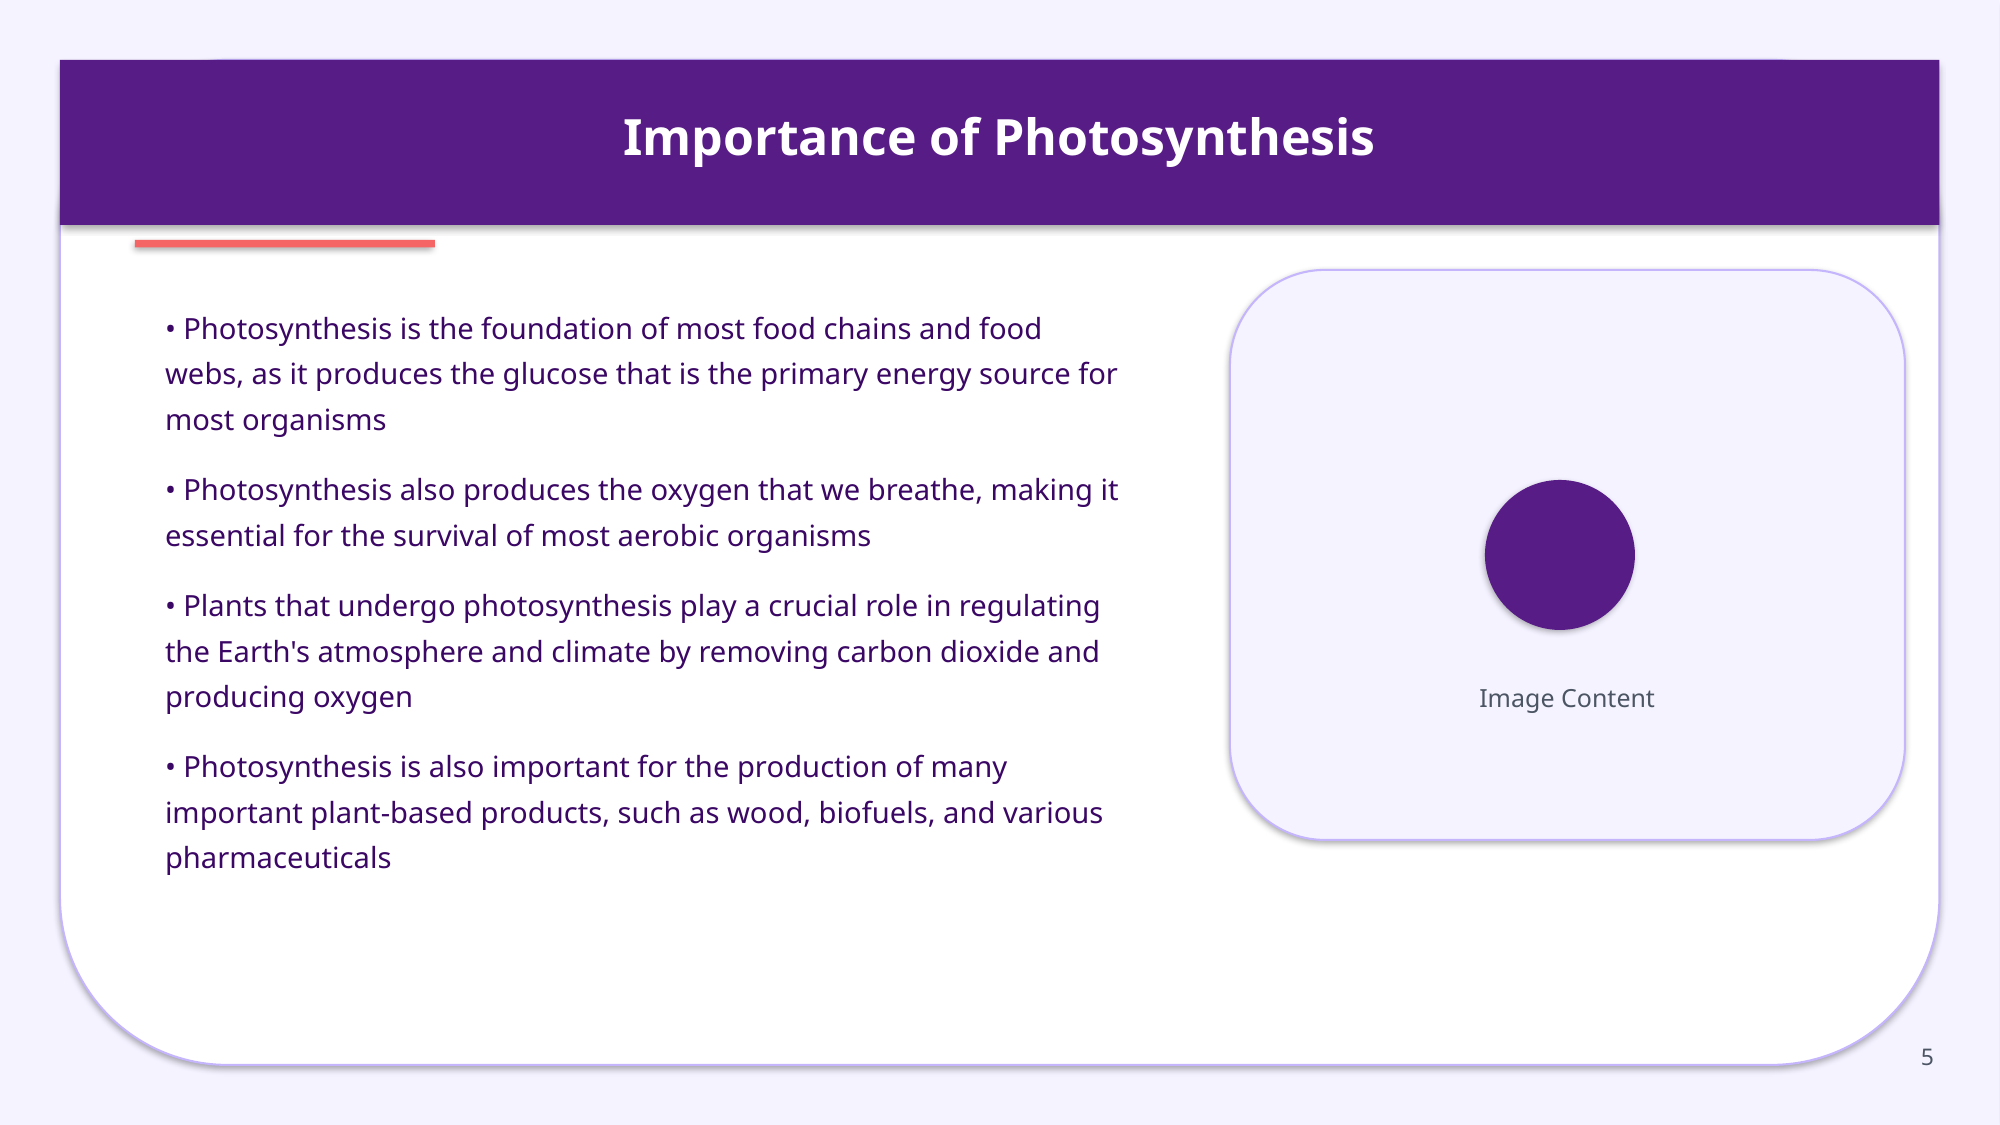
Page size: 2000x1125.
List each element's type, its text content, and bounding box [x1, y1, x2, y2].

text_box [1229, 269, 1906, 841]
text_box Importance of Photosynthesis [593, 89, 1407, 180]
text_box • Photosynthesis is the foundation of most food chains and food webs, as it produces the glucose that is the primary energy source for most organisms • Photosynthesis also produces the oxygen that we breathe, making it essential for the survival of most aerobic organisms • Plants that undergo photosynthesis play a crucial role in regulating the Earth's atmosphere and climate by removing carbon dioxide and producing oxygen • Photosynthesis is also important for the production of many important plant-based products, such as wood, biofuels, and various pharmaceuticals [134, 269, 1155, 905]
text_box [59, 59, 1940, 226]
text_box [134, 239, 436, 248]
text_box 5 [1905, 1035, 1949, 1078]
text_box [59, 234, 1941, 1066]
text_box [0, 0, 2000, 1125]
text_box Image Content [1464, 675, 1671, 720]
text_box [1484, 479, 1636, 631]
